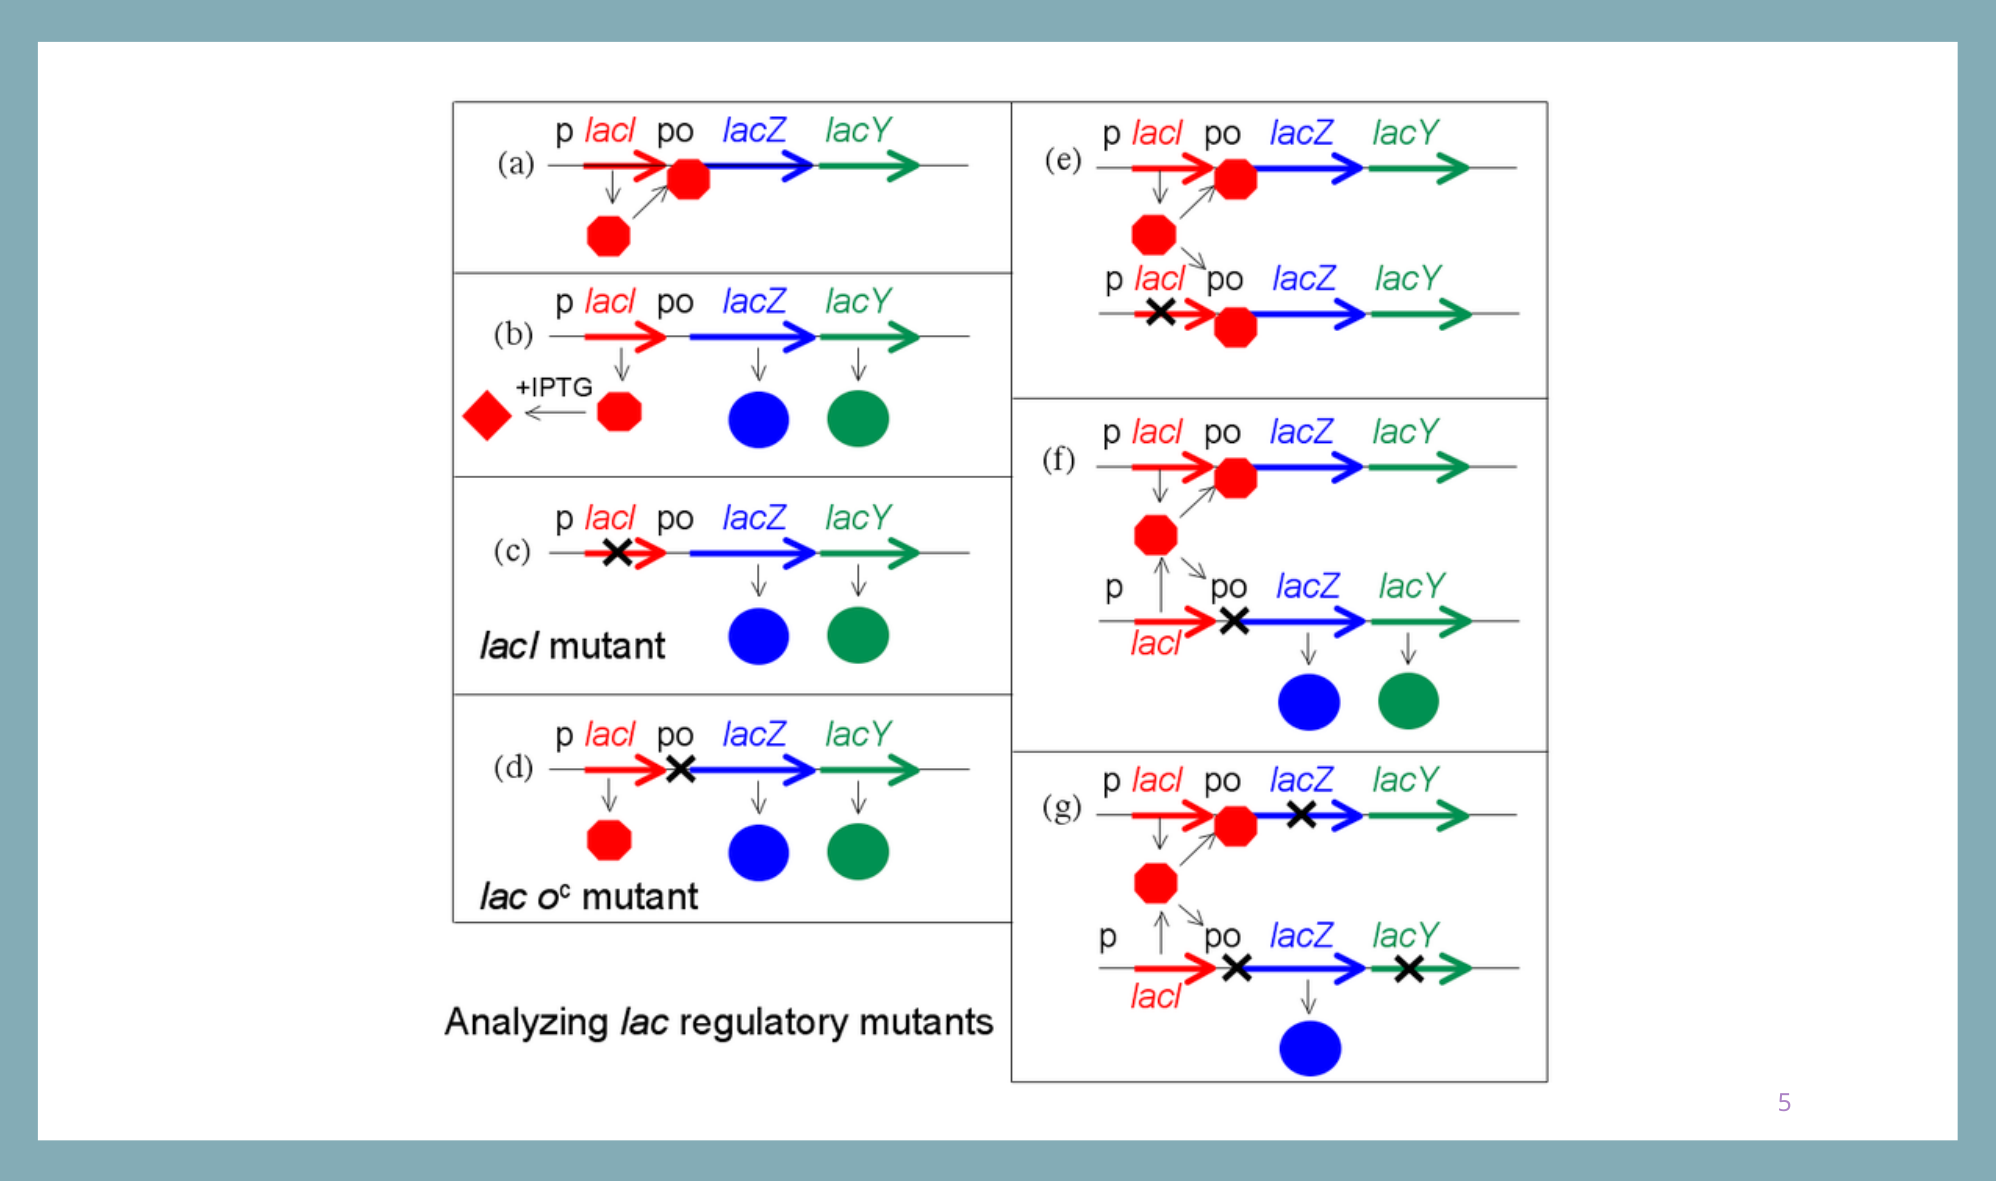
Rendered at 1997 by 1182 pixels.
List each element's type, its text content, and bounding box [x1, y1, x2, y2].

slide_number 5 [1527, 1072, 1807, 1135]
picture [411, 84, 1585, 1098]
